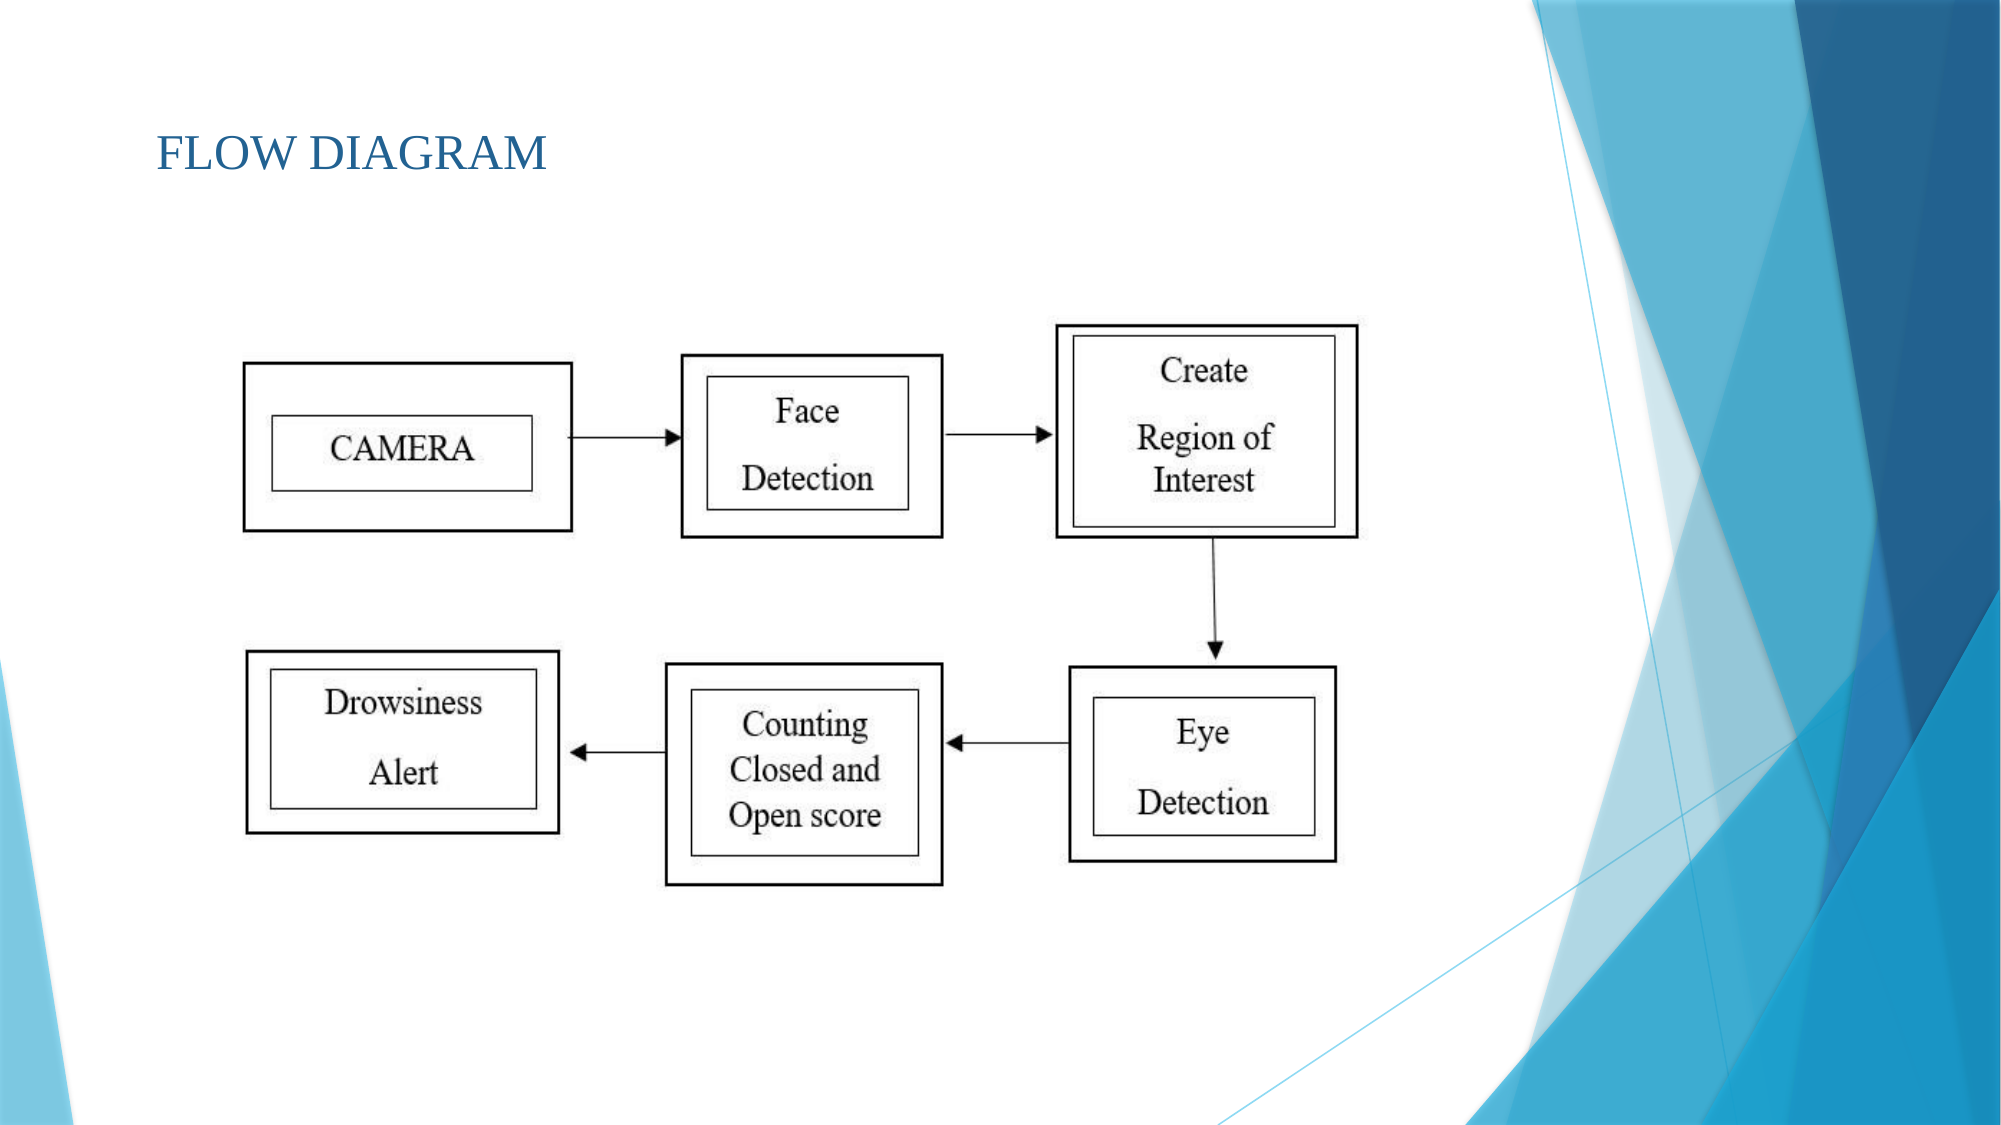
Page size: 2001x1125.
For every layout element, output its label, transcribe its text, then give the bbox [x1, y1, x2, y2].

picture [196, 314, 1479, 922]
text_box FLOW DIAGRAM [141, 111, 1140, 367]
